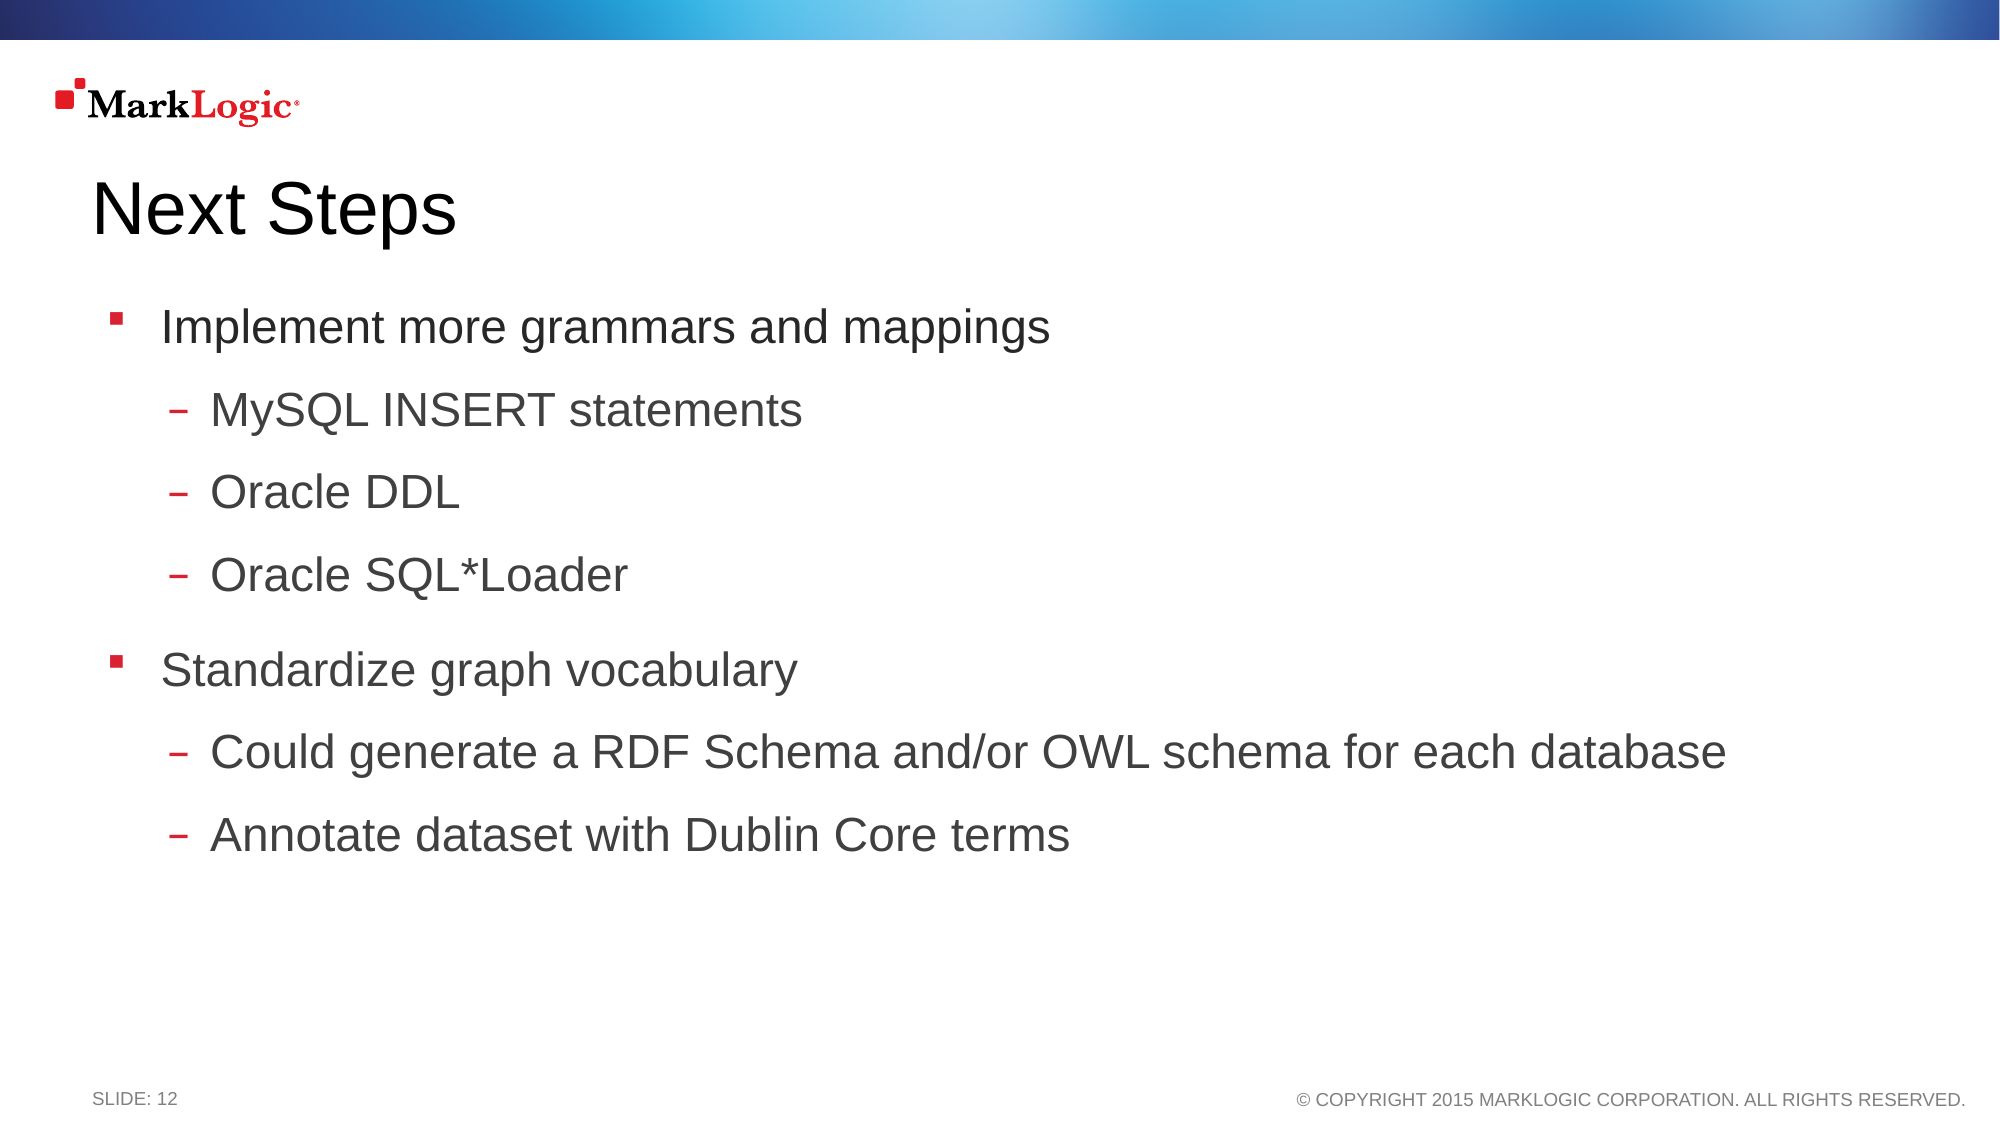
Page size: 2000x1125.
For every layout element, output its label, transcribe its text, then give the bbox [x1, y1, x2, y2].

picture [0, 0, 2000, 40]
list Implement more grammars and mappings MySQL INSERT statements Oracle DDL Oracle SQL*Loader Standardize graph vocabulary Could generate a RDF Schema and/or OWL schema for each database Annotate dataset with Dublin Core terms [91, 295, 1897, 1013]
title Next Steps [91, 166, 1911, 263]
